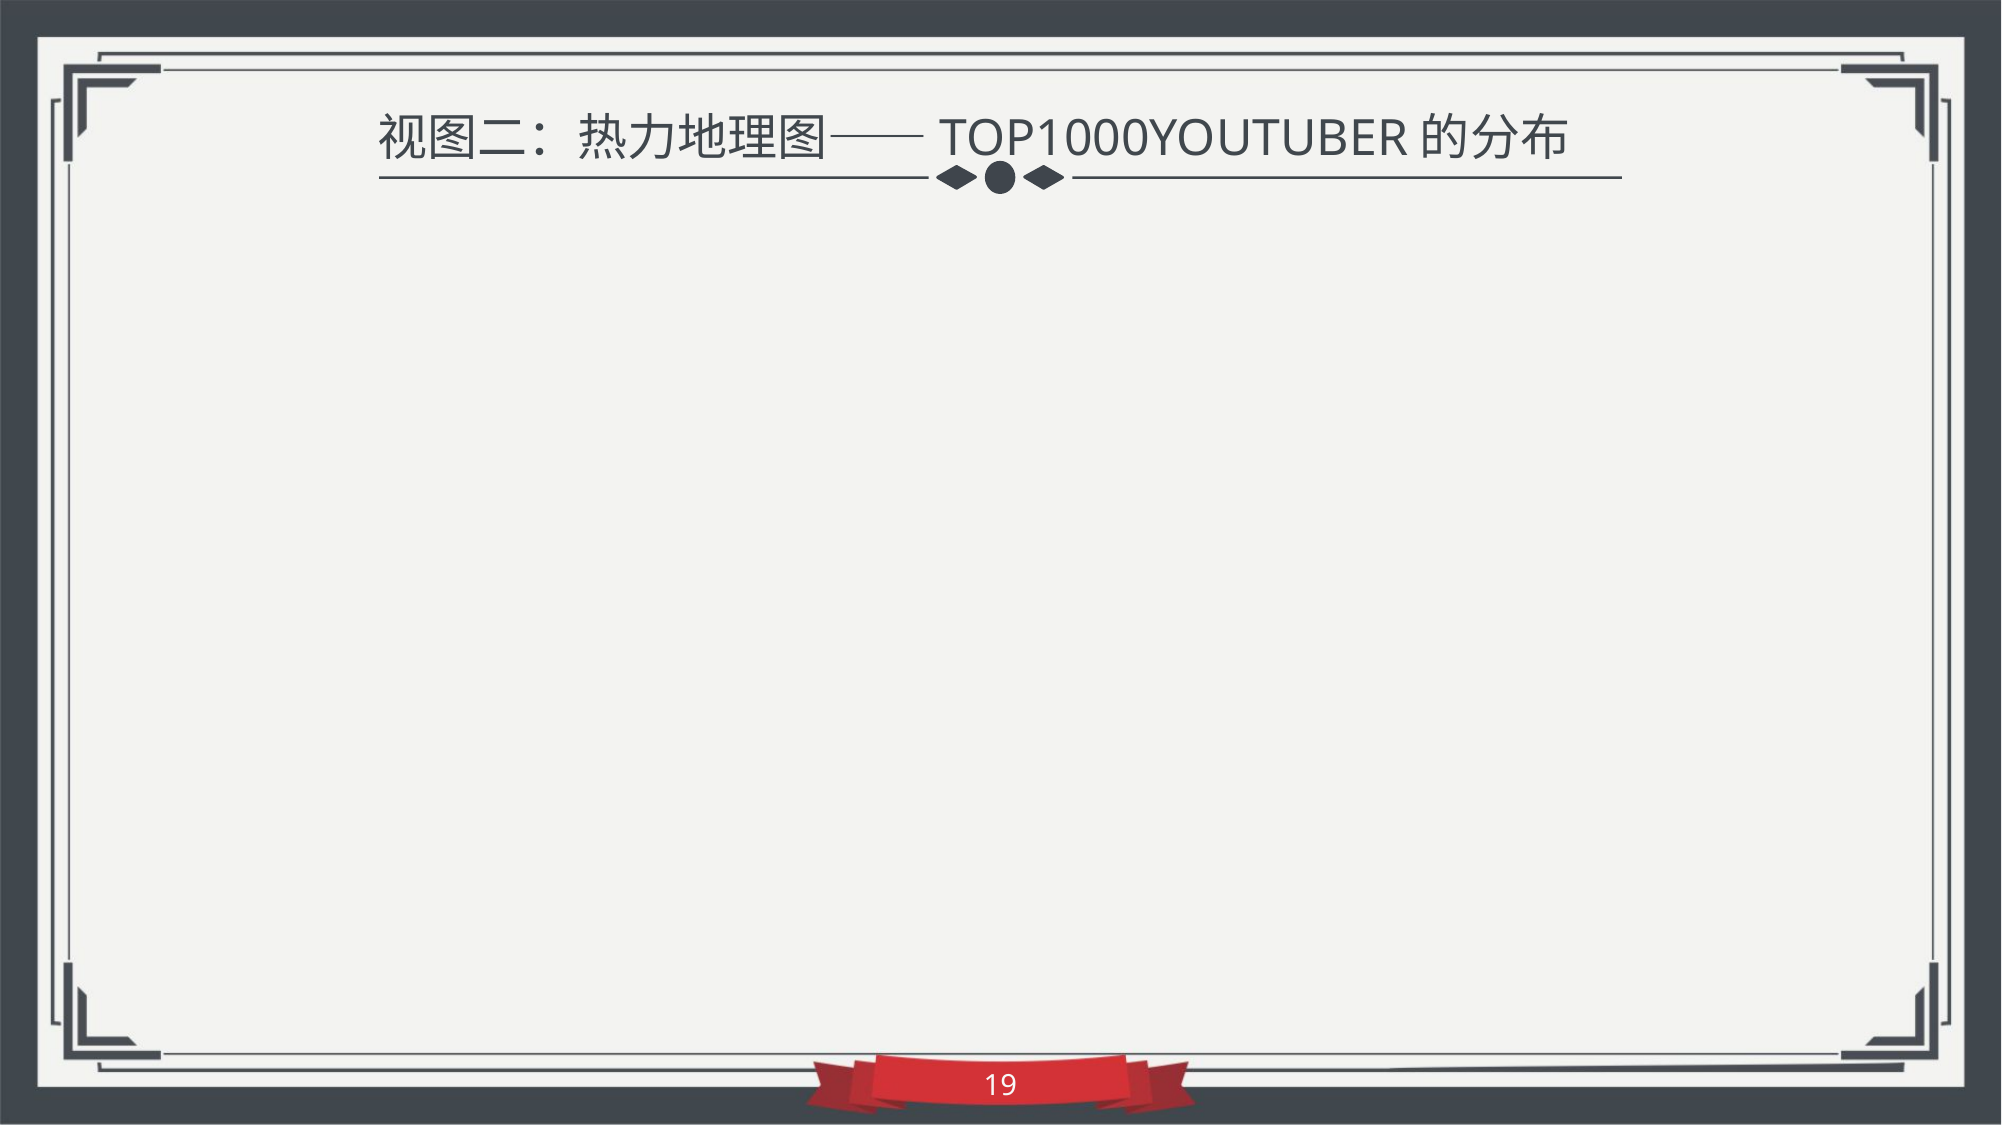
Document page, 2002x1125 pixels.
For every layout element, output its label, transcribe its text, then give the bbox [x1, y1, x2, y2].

picture [0, 0, 2002, 1125]
text_box 视图二：热力地理图——TOP1000YOUTUBER的分布 [173, 105, 1751, 166]
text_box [378, 160, 1623, 195]
